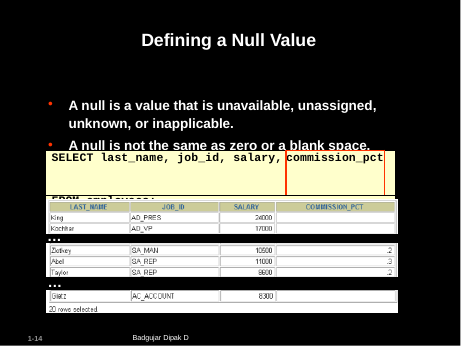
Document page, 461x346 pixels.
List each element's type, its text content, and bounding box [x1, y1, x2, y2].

picture [45, 199, 398, 234]
text_box 1-14 [25, 331, 46, 343]
picture [45, 290, 398, 313]
text_box … … [44, 284, 65, 290]
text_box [46, 147, 402, 192]
picture [45, 243, 399, 277]
title Defining a Null Value [139, 26, 321, 87]
text_box A null is a value that is unavailable, unassigned, unknown, or inapplicable. A null is not the same as zero or a blank space. [46, 90, 393, 147]
text_box Badgujar Dipak D [130, 331, 327, 343]
